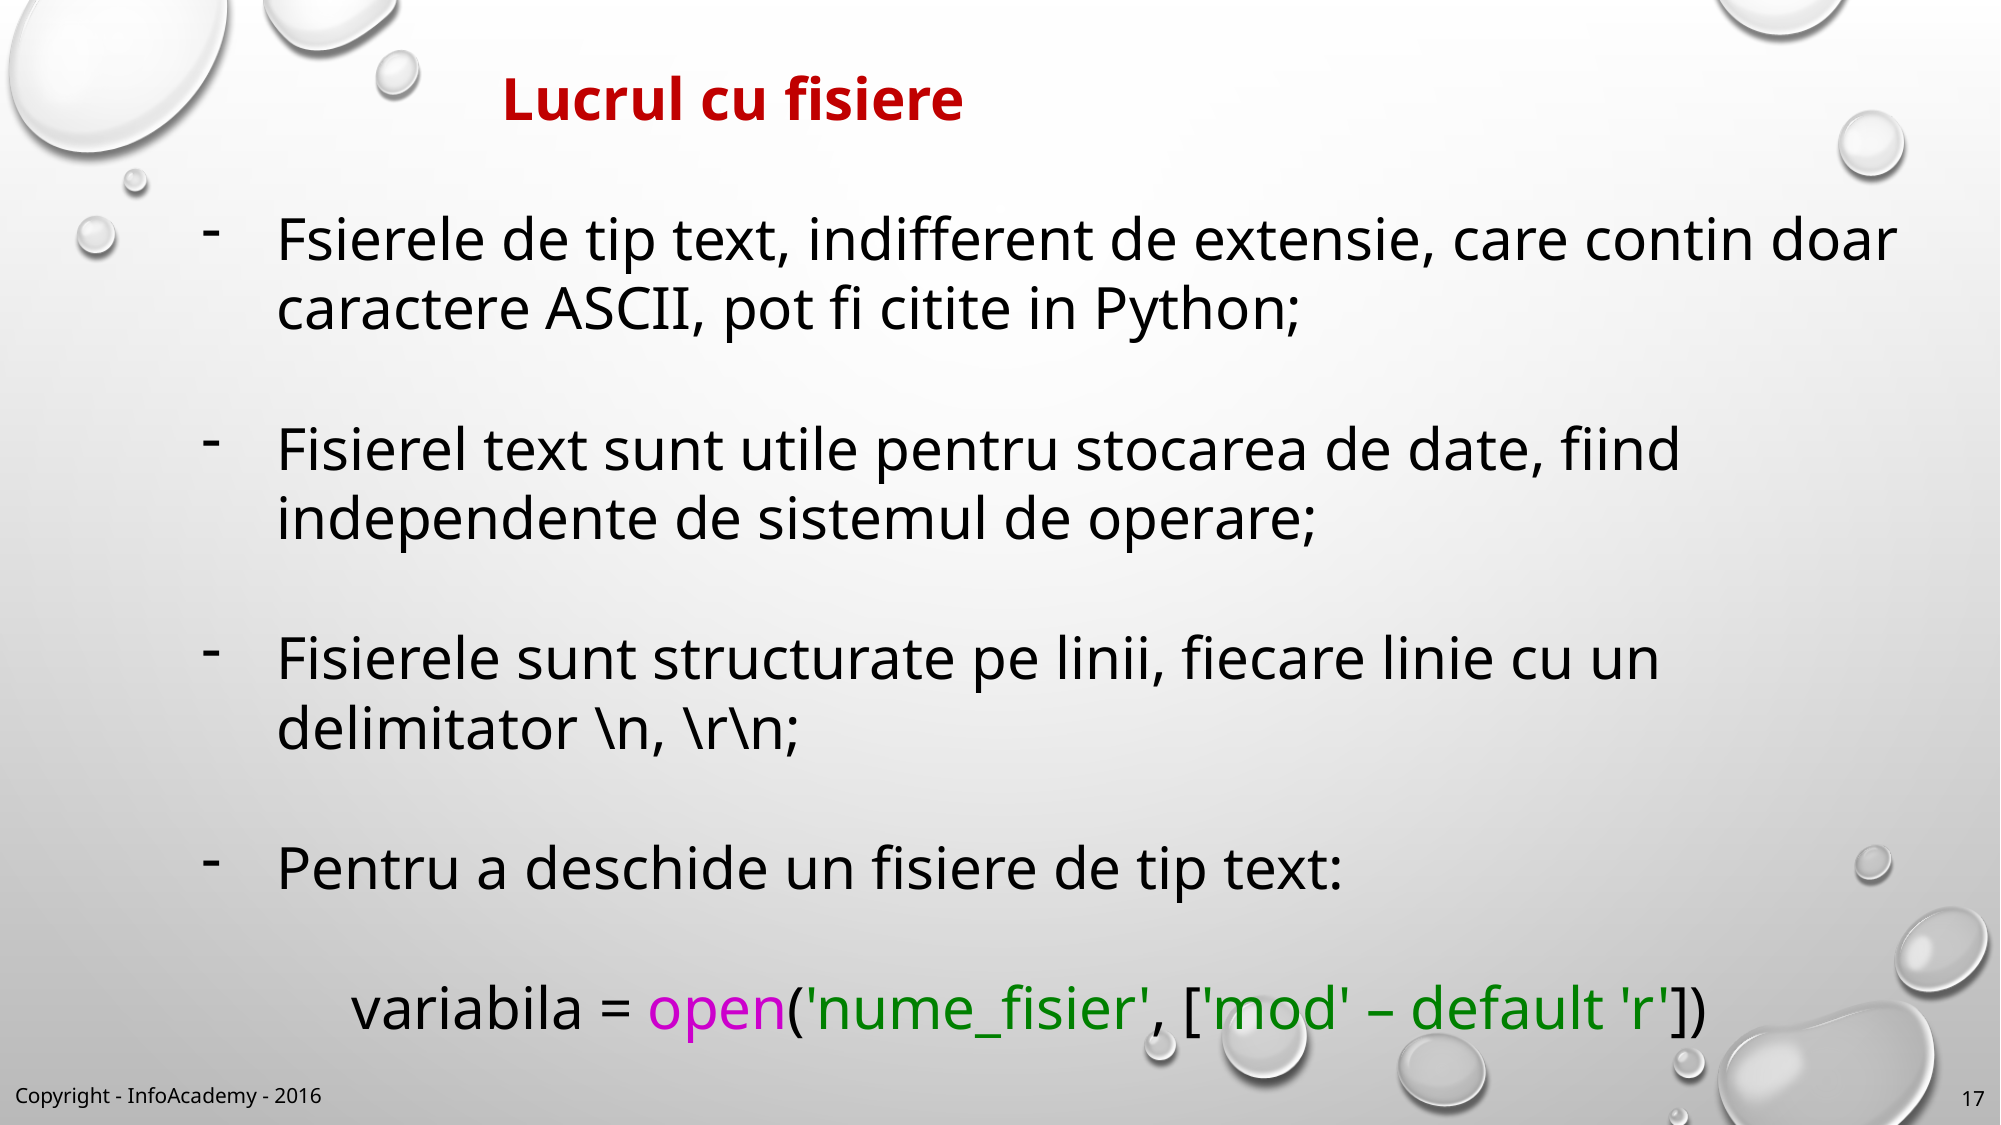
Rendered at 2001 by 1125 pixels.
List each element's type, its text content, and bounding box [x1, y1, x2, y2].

picture [1095, 1119, 1874, 1125]
footer Copyright - InfoAcademy - 2016 [0, 1065, 1095, 1125]
text_box Lucrul cu fisiere Fsierele de tip text, indifferent de extensie, care contin doar caractere ASCII, pot fi citite in Python; Fisierel text sunt utile pentru stocarea de date, fiind independente de sistemul de operare; Fisierele sunt structurate pe linii, fiecare linie cu un delimitator \n, \r\n; Pentru a deschide un fisiere de tip text: variabila = open('nume_fisier', ['mod' – default 'r']) [186, 54, 1981, 1119]
slide_number 17 [1874, 1069, 2000, 1125]
picture [0, 0, 2000, 1069]
